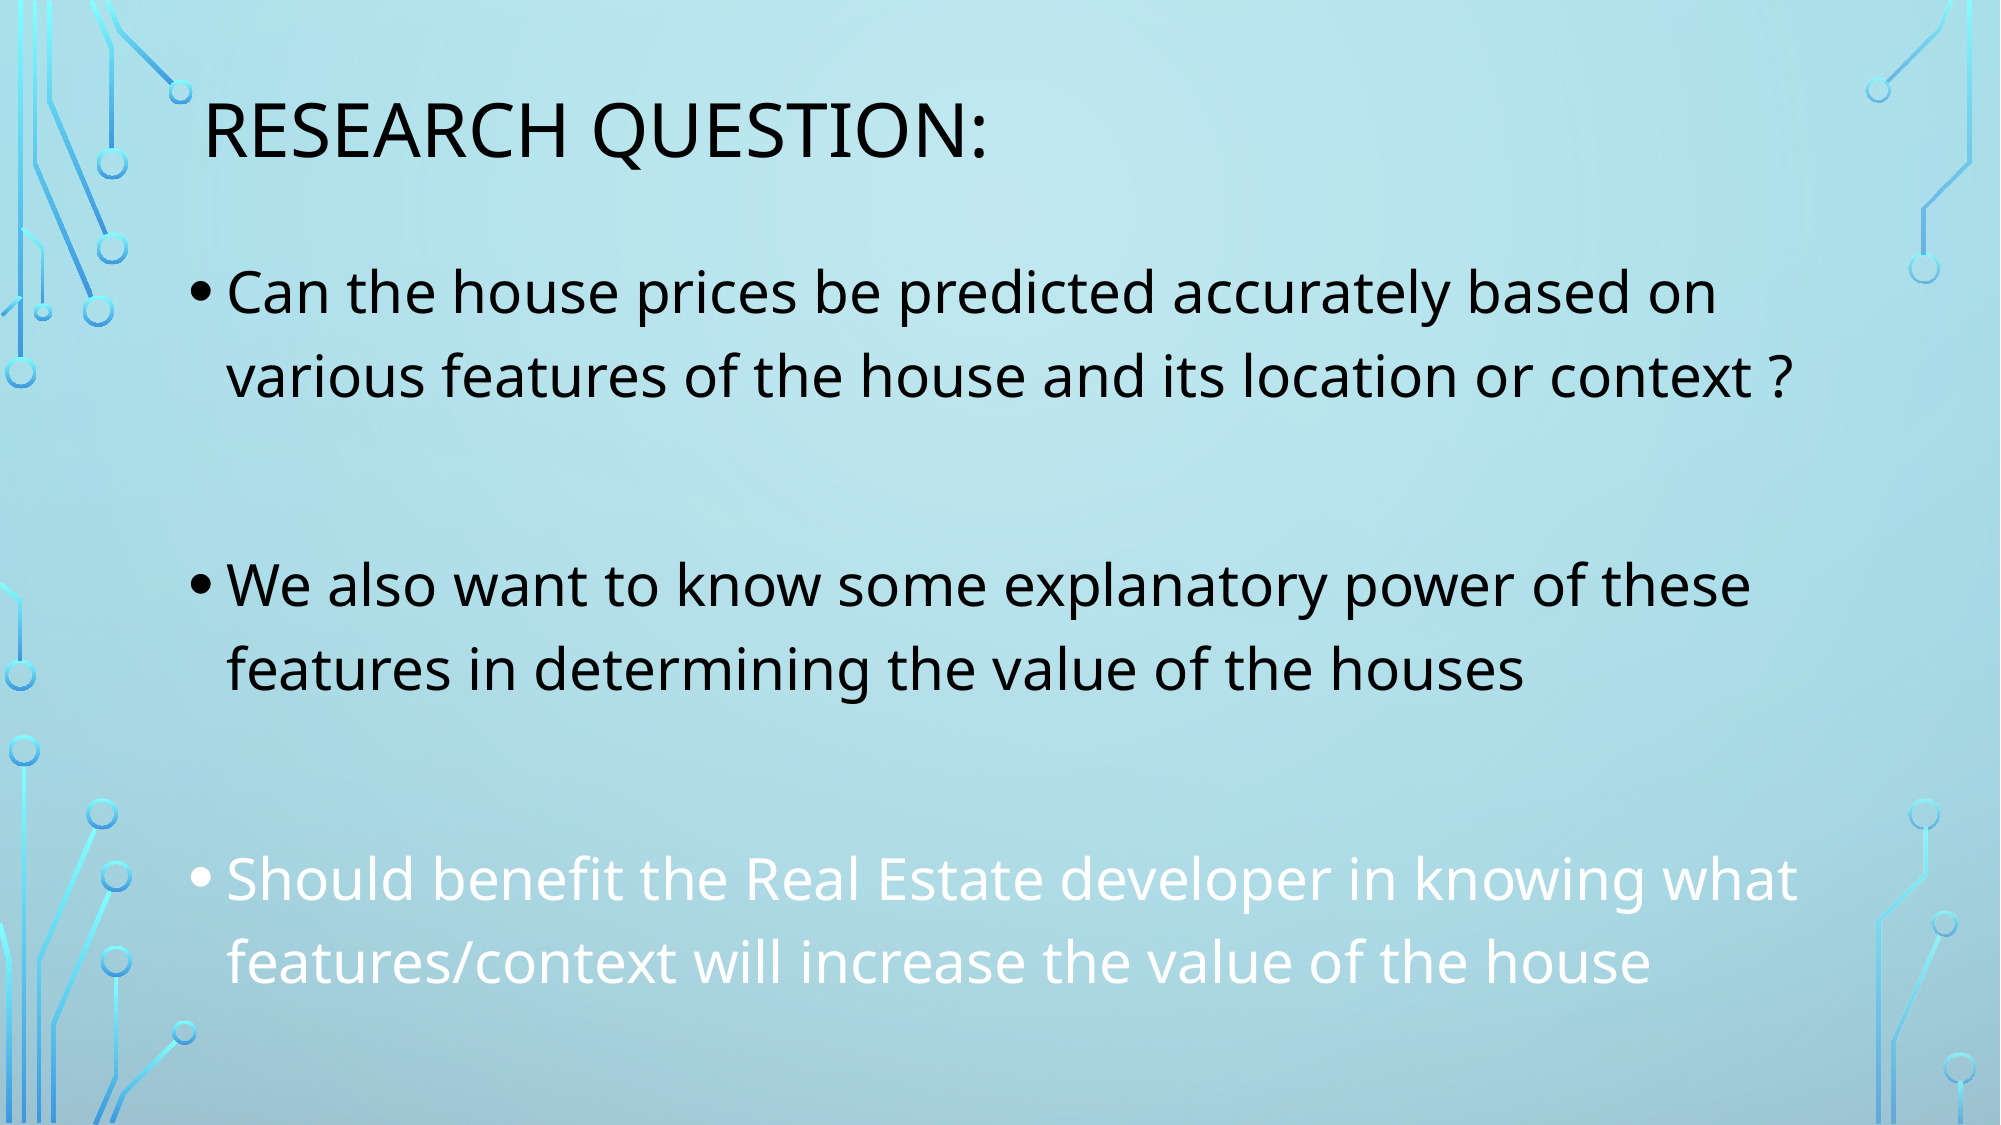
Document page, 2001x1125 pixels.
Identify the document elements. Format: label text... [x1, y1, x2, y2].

list Can the house prices be predicted accurately based on various features of the house and its location or context ? We also want to know some explanatory power of these features in determining the value of the houses Should benefit the Real Estate developer in knowing what features/context will increase the value of the house [173, 234, 1915, 1032]
title Research question: [187, 12, 1813, 234]
